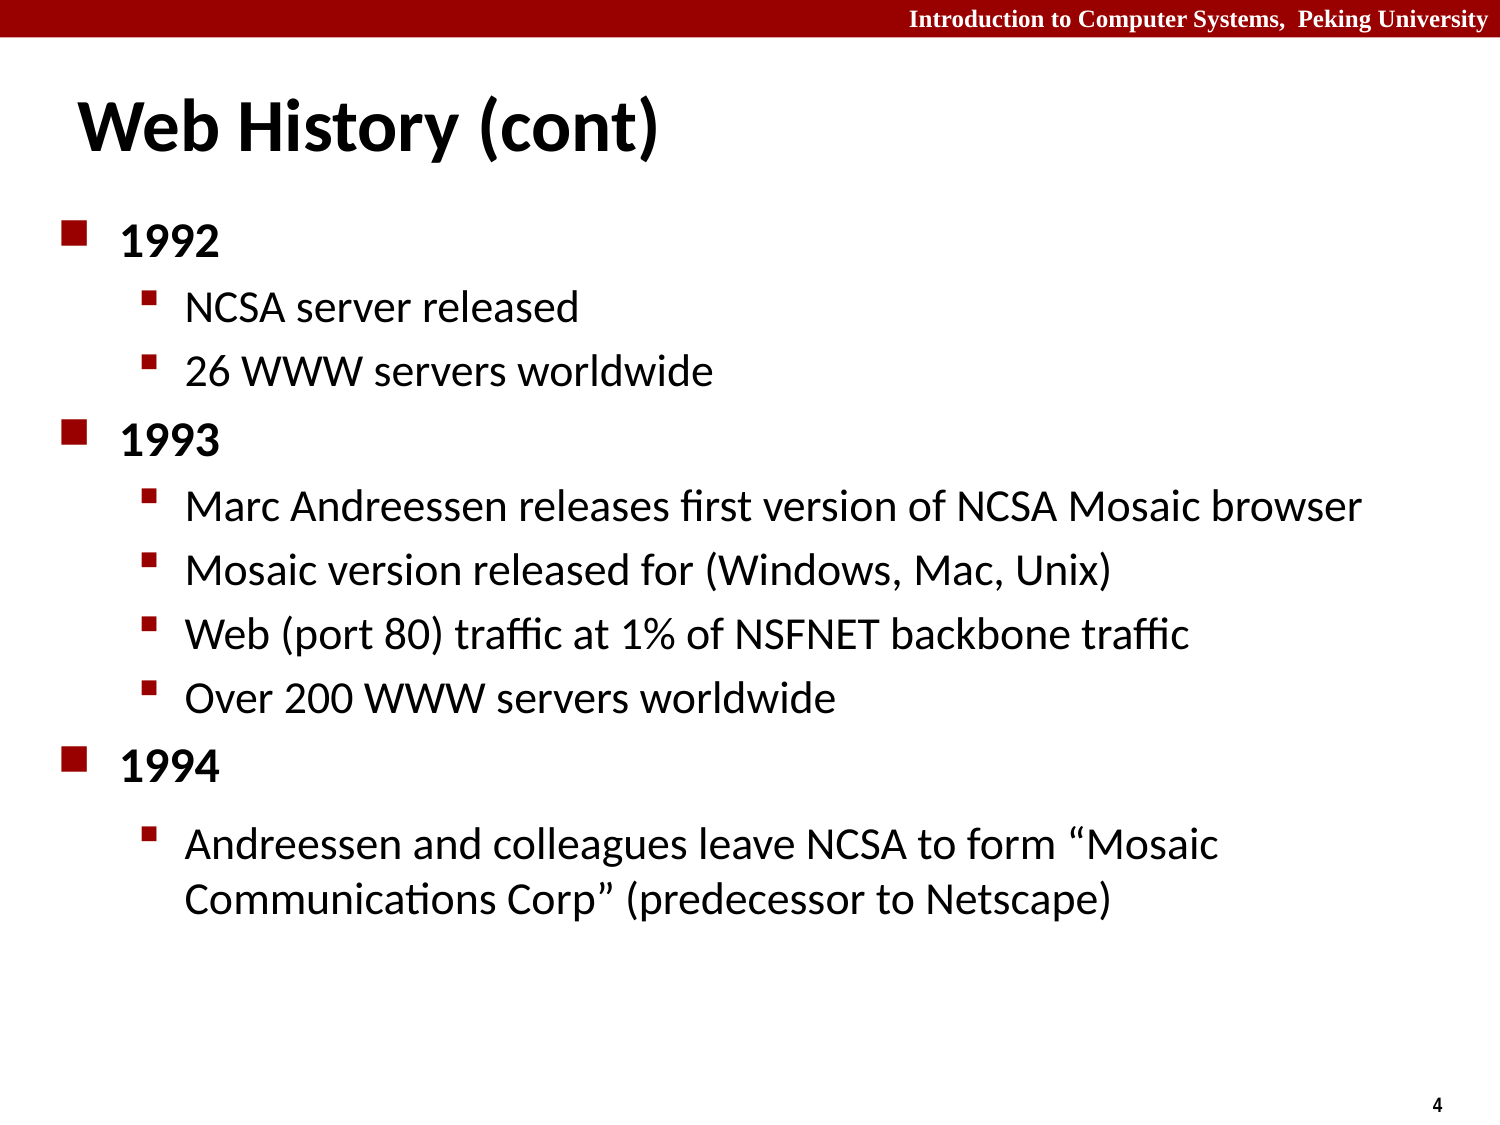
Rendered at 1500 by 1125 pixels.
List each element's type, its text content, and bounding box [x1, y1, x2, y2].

title Web History (cont) [62, 68, 1038, 163]
list 1992 NCSA server released 26 WWW servers worldwide 1993 Marc Andreessen releases first version of NCSA Mosaic browser Mosaic version released for (Windows, Mac, Unix) Web (port 80) traffic at 1% of NSFNET backbone traffic Over 200 WWW servers worldwide 1994 Andreessen and colleagues leave NCSA to form “Mosaic Communications Corp” (predecessor to Netscape) [47, 199, 1438, 1058]
